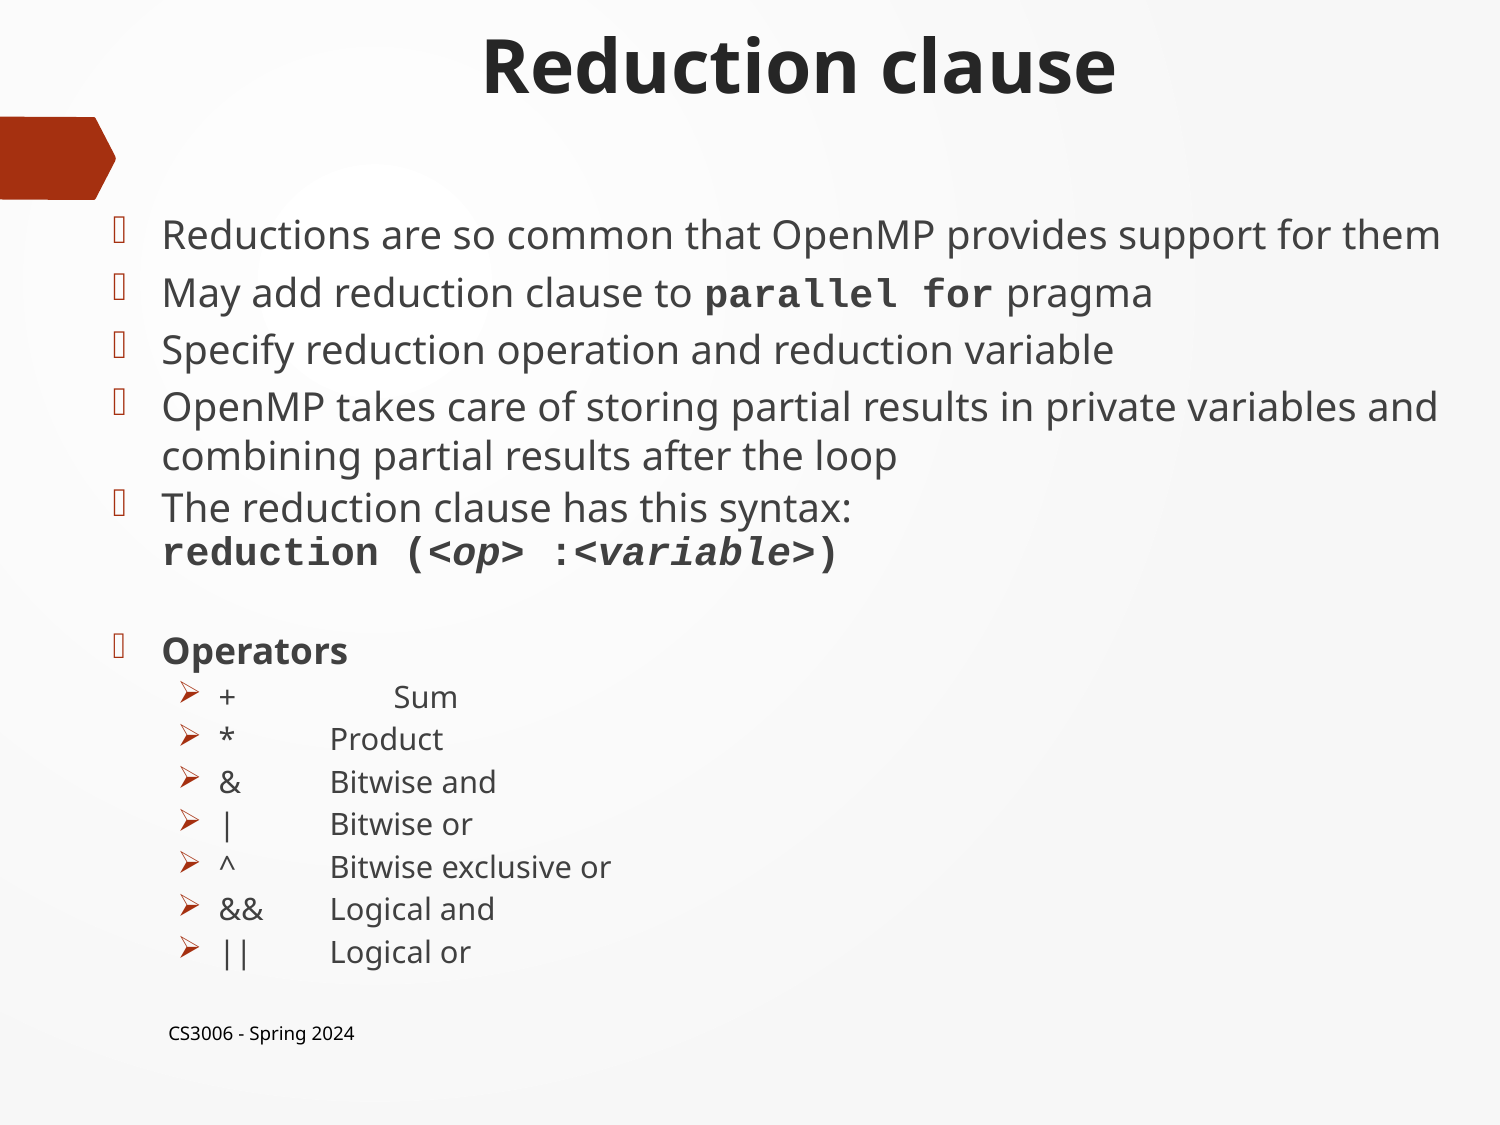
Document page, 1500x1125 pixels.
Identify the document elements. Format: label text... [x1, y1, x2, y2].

list Reductions are so common that OpenMP provides support for them May add reduction clause to parallel for pragma Specify reduction operation and reduction variable OpenMP takes care of storing partial results in private variables and combining partial results after the loop The reduction clause has this syntax: reduction (<op> :<variable>) Operators + Sum * Product & Bitwise and | Bitwise or ^ Bitwise exclusive or && Logical and || Logical or [97, 202, 1463, 1004]
title Reduction clause [116, 11, 1483, 145]
footer CS3006 - Spring 2024 [153, 1004, 1175, 1064]
